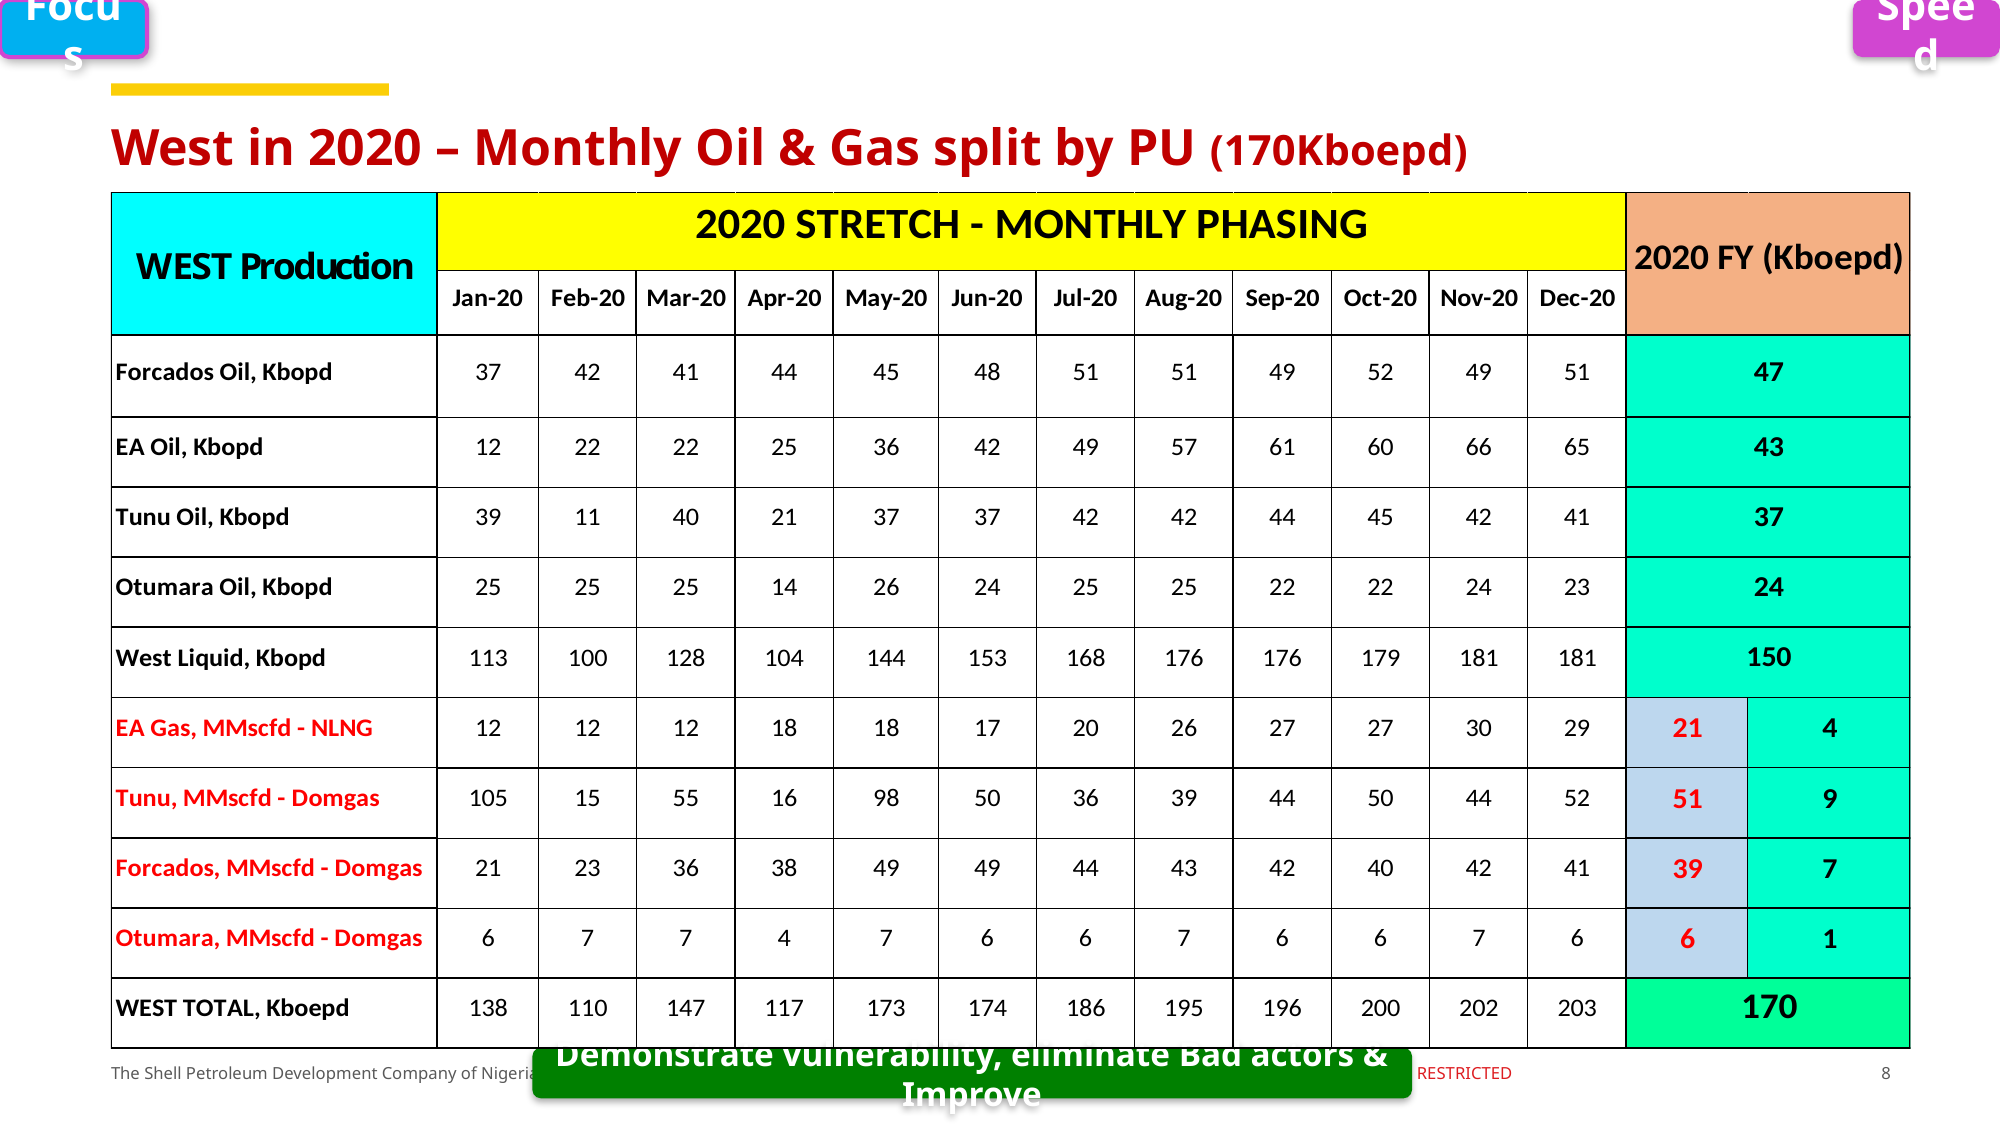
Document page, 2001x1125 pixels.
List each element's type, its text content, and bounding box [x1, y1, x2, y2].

text_box Demonstrate vulnerability, eliminate Bad actors & Improve [530, 1061, 1415, 1101]
title West in 2020 – Monthly Oil & Gas split by PU (170Kboepd) [110, 115, 1816, 180]
text_box Focus [0, 0, 150, 60]
picture [110, 191, 1912, 1050]
text_box Speed [1850, 0, 2000, 60]
slide_number 8 [1832, 1062, 1891, 1102]
